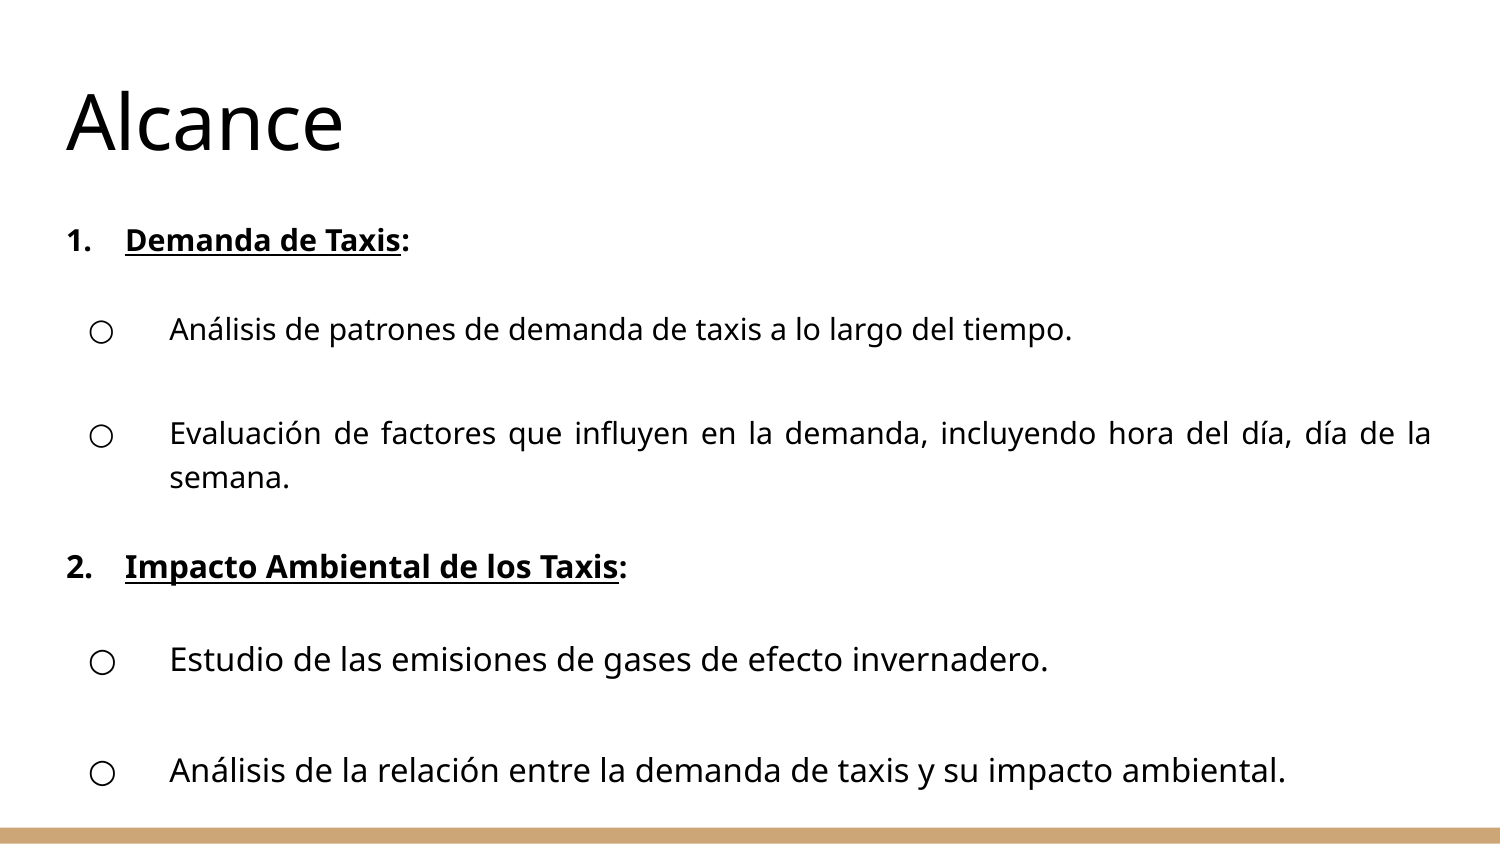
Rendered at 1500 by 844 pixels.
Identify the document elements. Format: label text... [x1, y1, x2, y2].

list Demanda de Taxis: Análisis de patrones de demanda de taxis a lo largo del tiempo. Evaluación de factores que influyen en la demanda, incluyendo hora del día, día de la semana. Impacto Ambiental de los Taxis: Estudio de las emisiones de gases de efecto invernadero. Análisis de la relación entre la demanda de taxis y su impacto ambiental. [51, 200, 1449, 808]
title Alcance [51, 51, 1449, 189]
